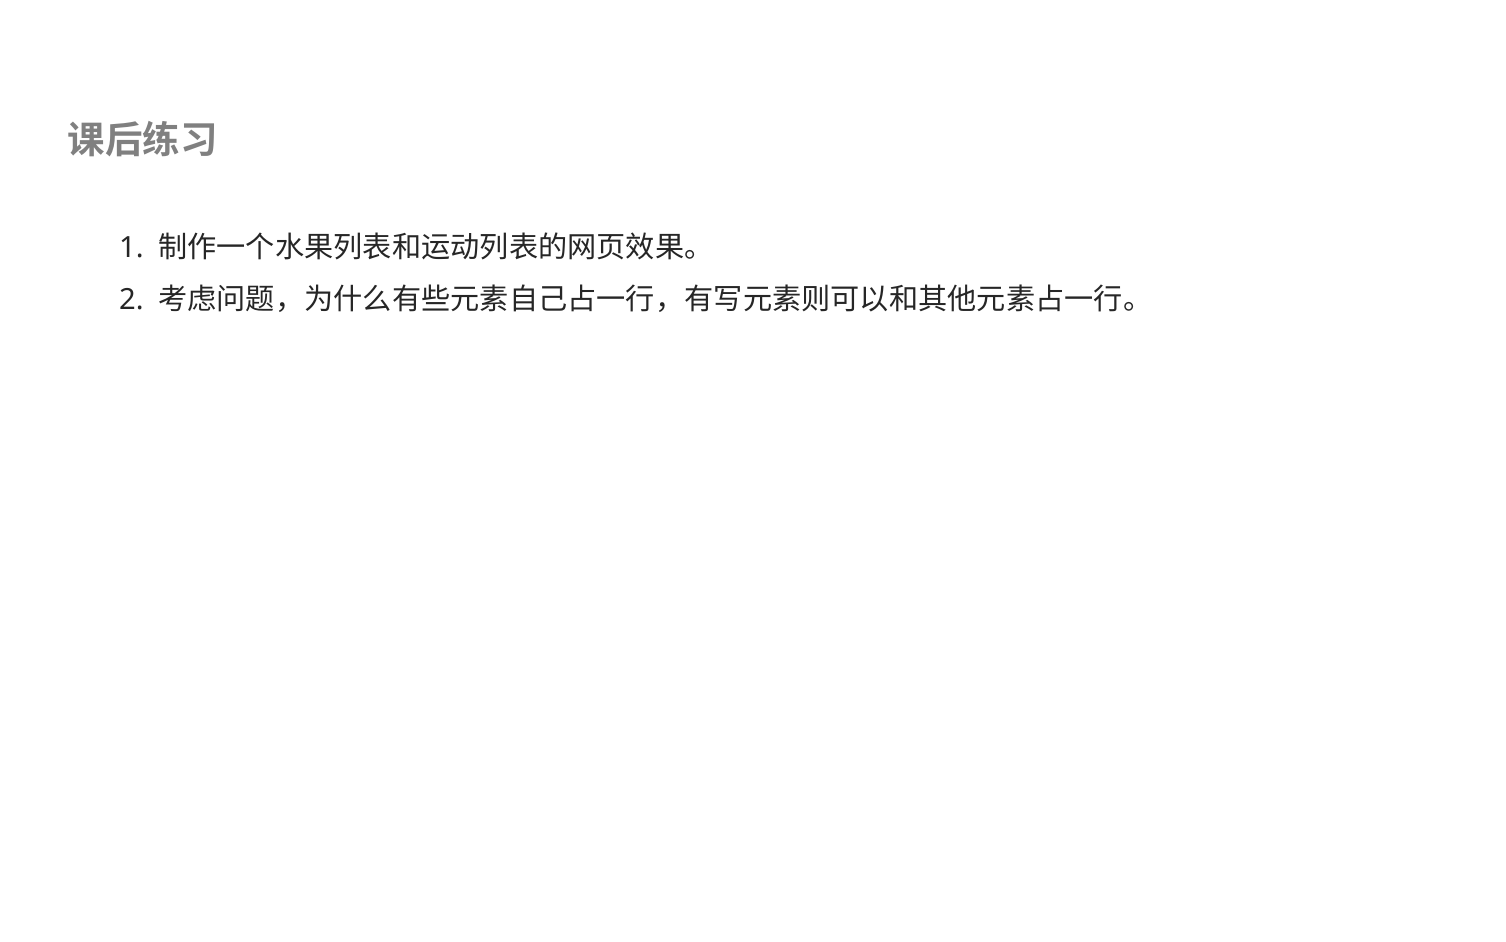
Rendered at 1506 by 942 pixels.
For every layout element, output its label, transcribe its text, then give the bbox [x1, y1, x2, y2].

text_box 1. 制作一个水果列表和运动列表的网页效果。 2. 考虑问题，为什么有些元素自己占一行，有写元素则可以和其他元素占一行。 [104, 203, 1485, 323]
text_box 课后练习 [53, 64, 1485, 169]
